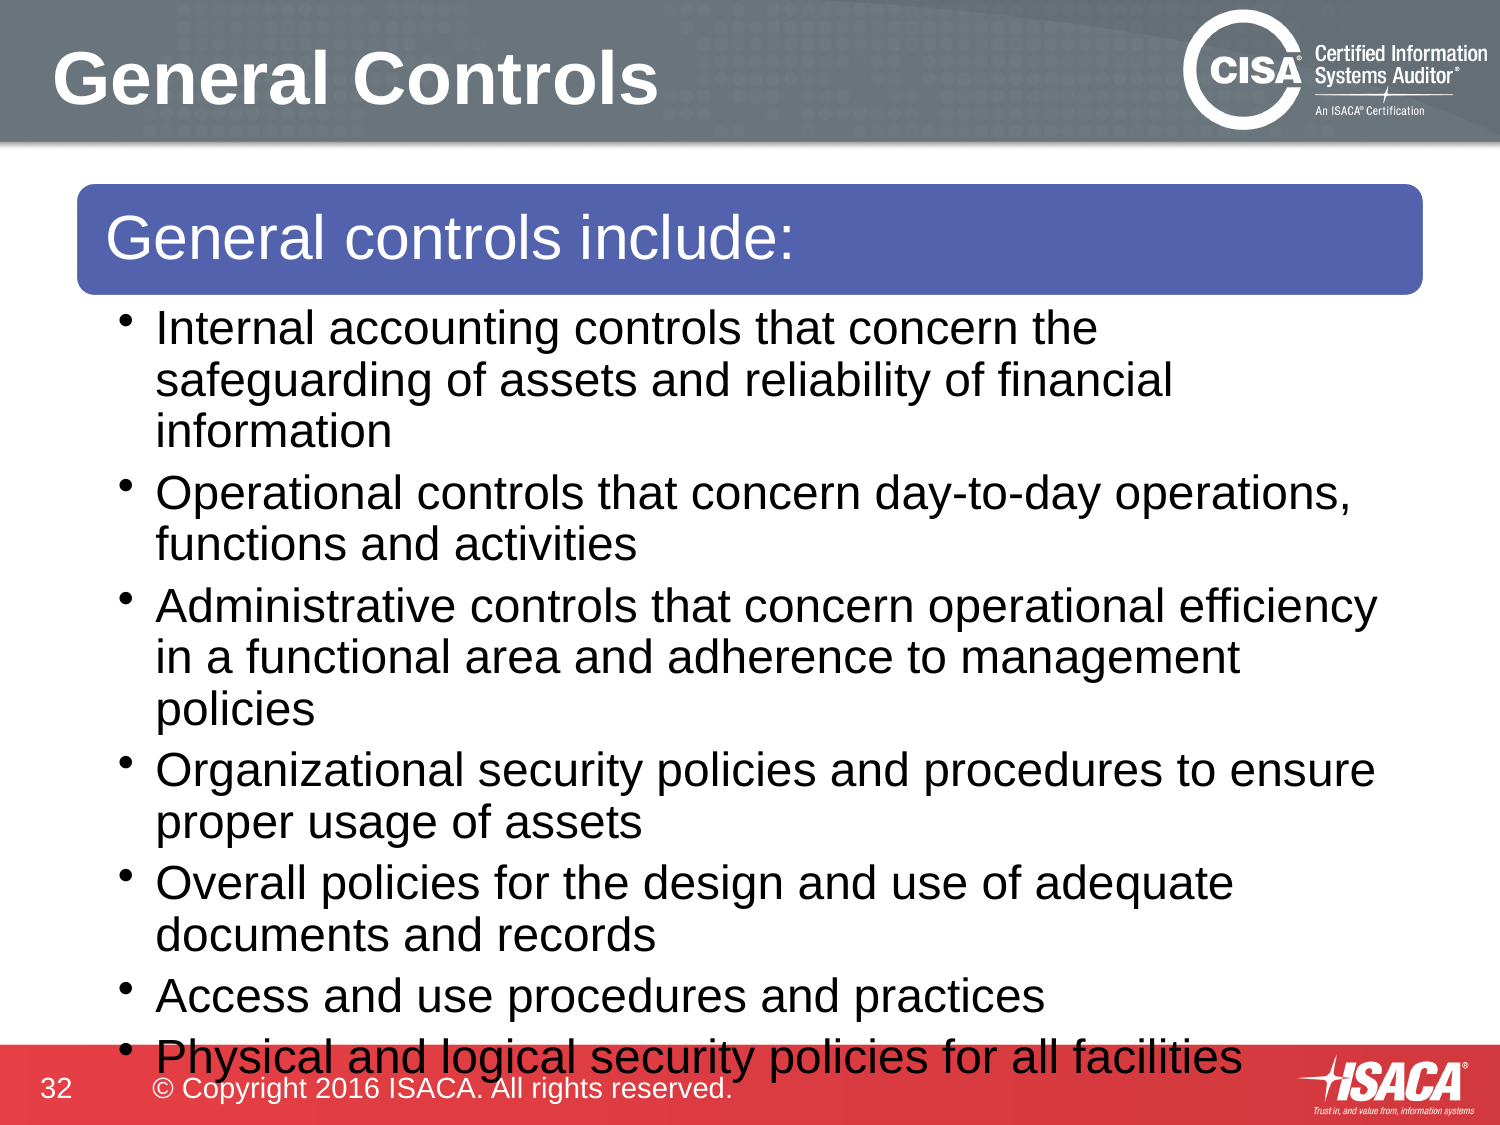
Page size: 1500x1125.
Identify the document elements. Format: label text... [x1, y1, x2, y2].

title General Controls [37, 0, 1200, 150]
picture [0, 0, 1500, 1125]
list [74, 174, 1426, 1038]
